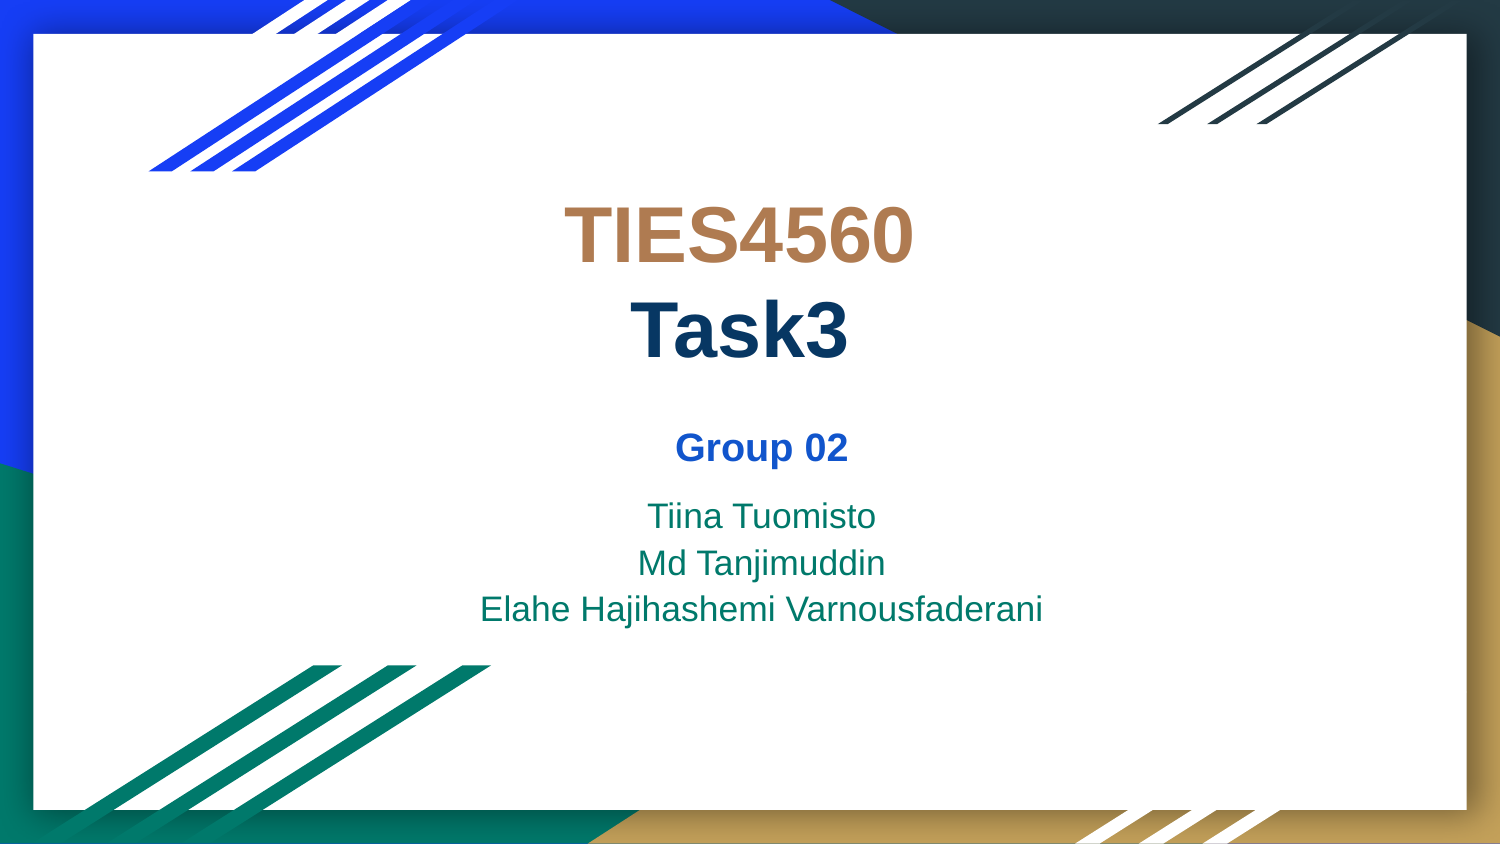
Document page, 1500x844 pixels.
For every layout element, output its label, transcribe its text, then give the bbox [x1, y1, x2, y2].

title TIES4560 Task3 [300, 159, 1180, 397]
subtitle Group 02 Tiina Tuomisto Md Tanjimuddin Elahe Hajihashemi Varnousfaderani [63, 406, 1461, 648]
